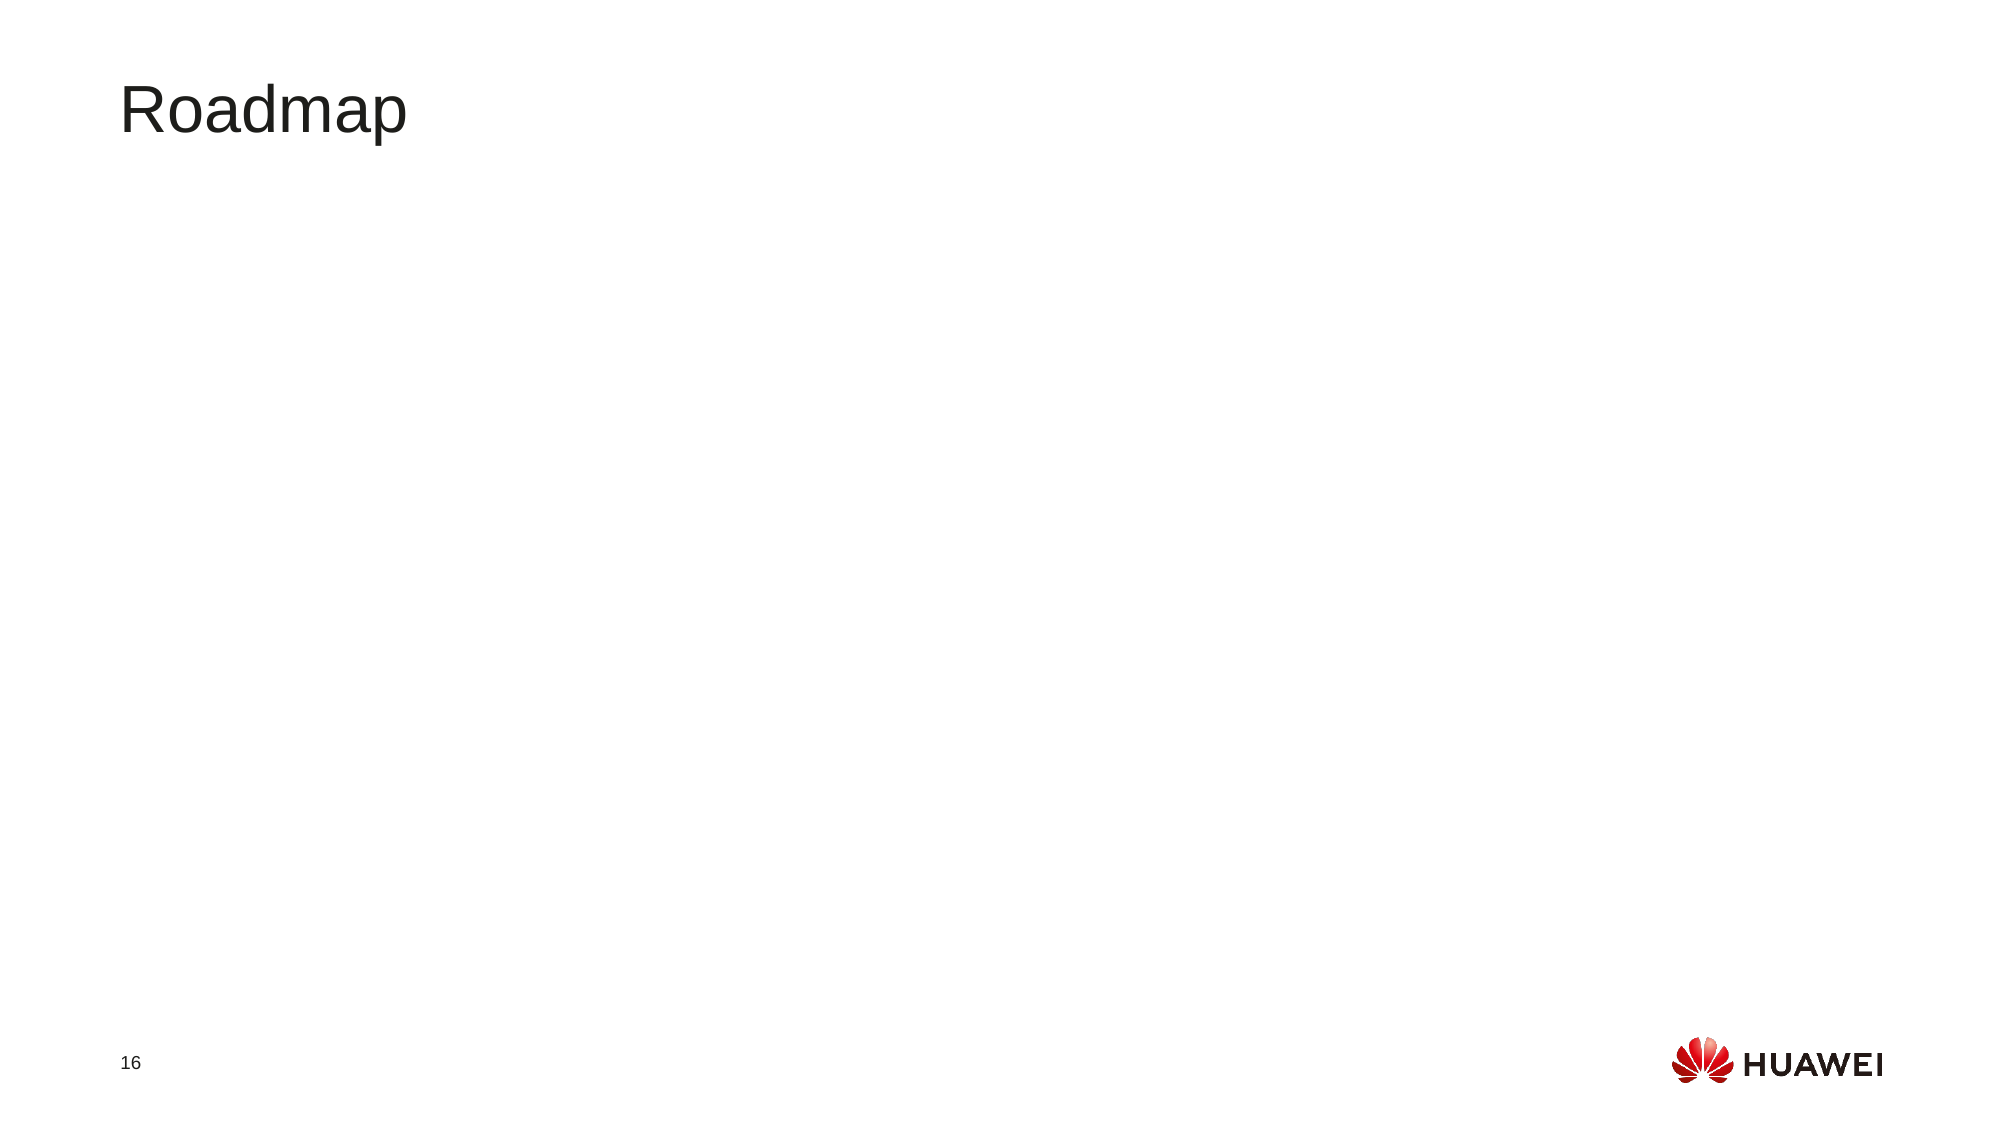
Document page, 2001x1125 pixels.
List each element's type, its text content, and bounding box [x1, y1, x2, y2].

picture [1672, 1037, 1882, 1083]
subtitle Roadmap [119, 74, 1882, 238]
